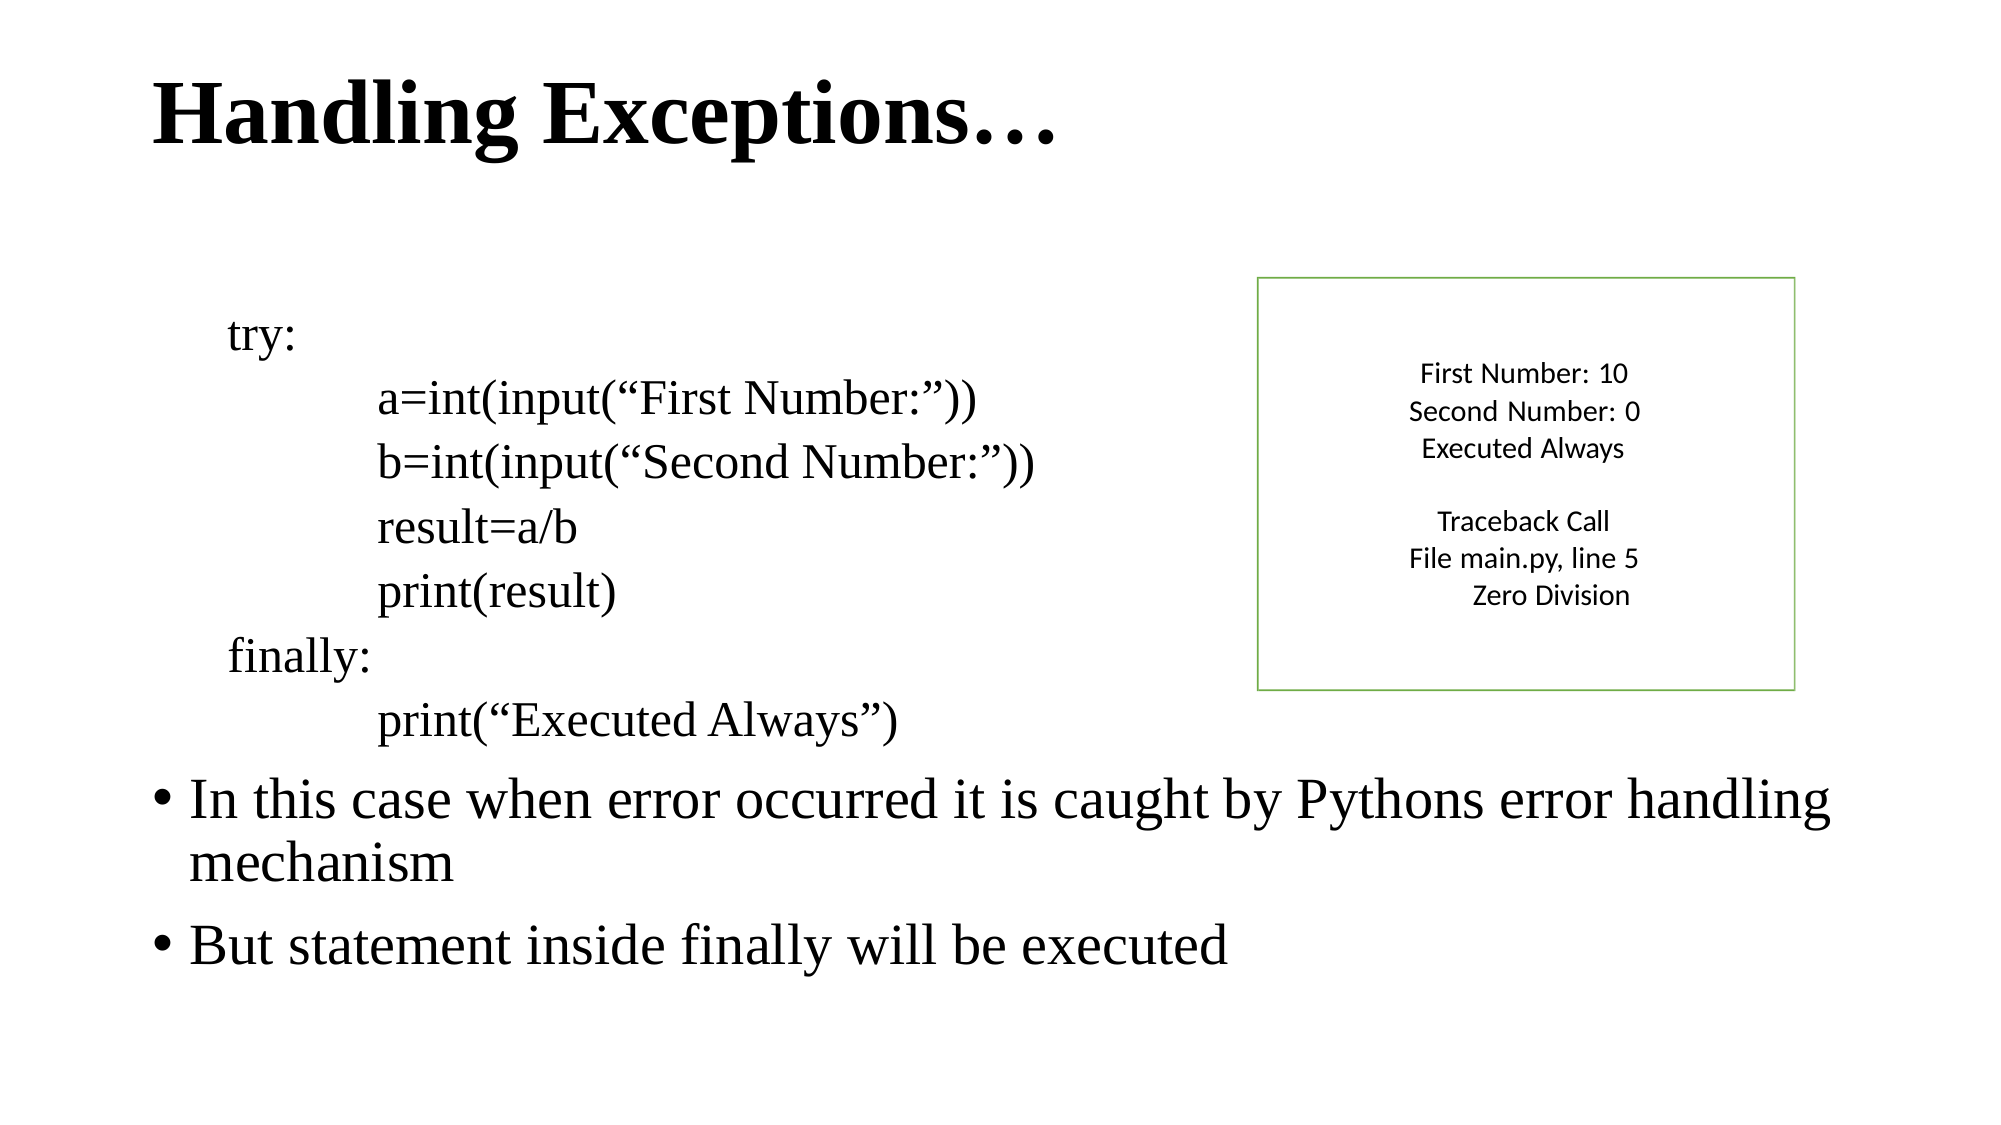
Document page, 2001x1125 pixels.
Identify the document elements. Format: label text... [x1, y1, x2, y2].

title Handling Exceptions… [137, 59, 1863, 278]
text_box First Number: 10 Second Number: 0 Executed Always [1407, 350, 1645, 465]
text_box Traceback Call File main.py, line 5 Zero Division [1407, 498, 1645, 612]
list try: a=int(input(“First Number:”)) b=int(input(“Second Number:”)) result=a/b print(result) finally: print(“Executed Always”) In this case when error occurred it is caught by Pythons error handling mechanism But statement inside finally will be executed [137, 299, 1863, 1014]
text_box [1256, 276, 1796, 692]
